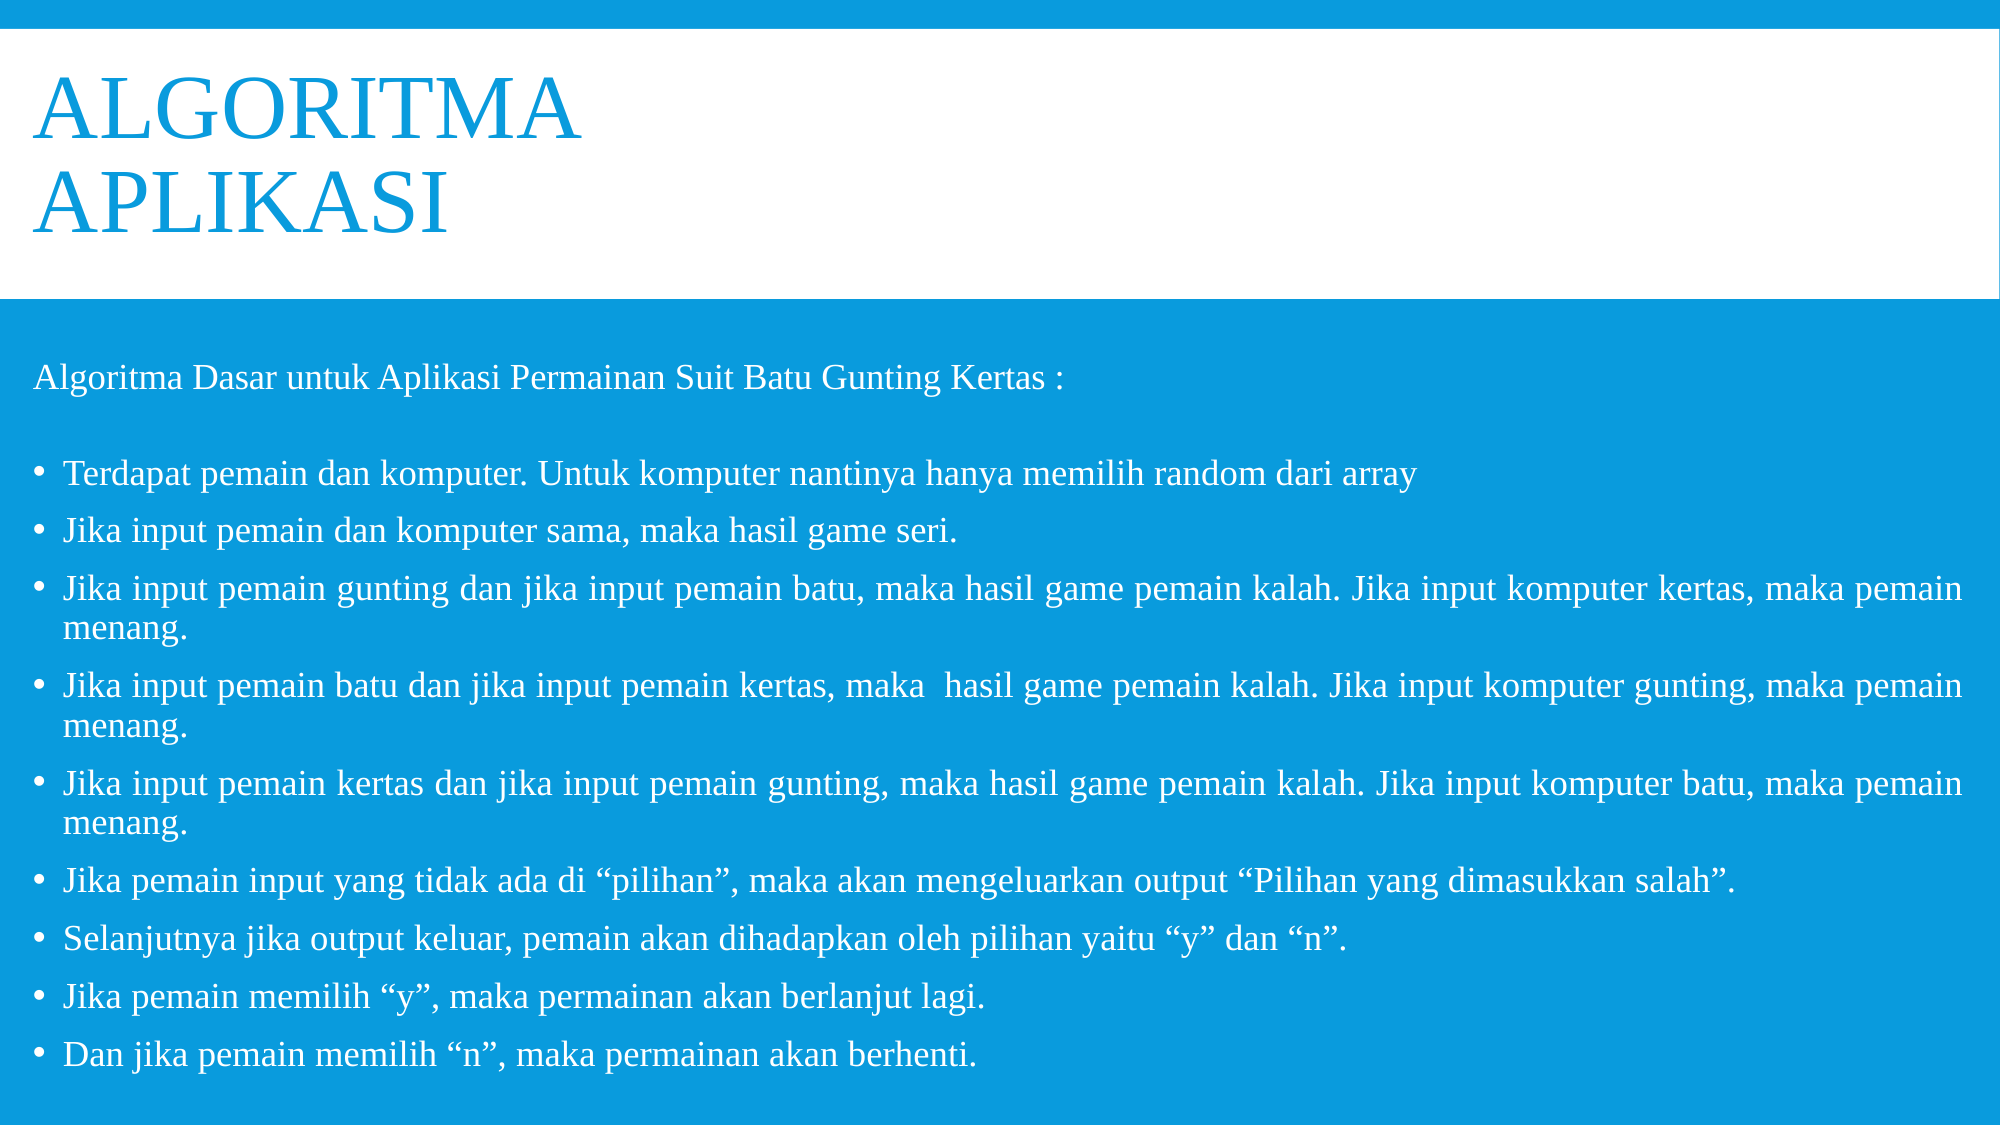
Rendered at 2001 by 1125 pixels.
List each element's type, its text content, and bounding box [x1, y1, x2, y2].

title ALGORITMA Aplikasi [17, 68, 857, 247]
list Algoritma Dasar untuk Aplikasi Permainan Suit Batu Gunting Kertas : Terdapat pemain dan komputer. Untuk komputer nantinya hanya memilih random dari array Jika input pemain dan komputer sama, maka hasil game seri. Jika input pemain gunting dan jika input pemain batu, maka hasil game pemain kalah. Jika input komputer kertas, maka pemain menang. Jika input pemain batu dan jika input pemain kertas, maka hasil game pemain kalah. Jika input komputer gunting, maka pemain menang. Jika input pemain kertas dan jika input pemain gunting, maka hasil game pemain kalah. Jika input komputer batu, maka pemain menang. Jika pemain input yang tidak ada di “pilihan”, maka akan mengeluarkan output “Pilihan yang dimasukkan salah”. Selanjutnya jika output keluar, pemain akan dihadapkan oleh pilihan yaitu “y” dan “n”. Jika pemain memilih “y”, maka permainan akan berlanjut lagi. Dan jika pemain memilih “n”, maka permainan akan berhenti. [17, 345, 1982, 1088]
